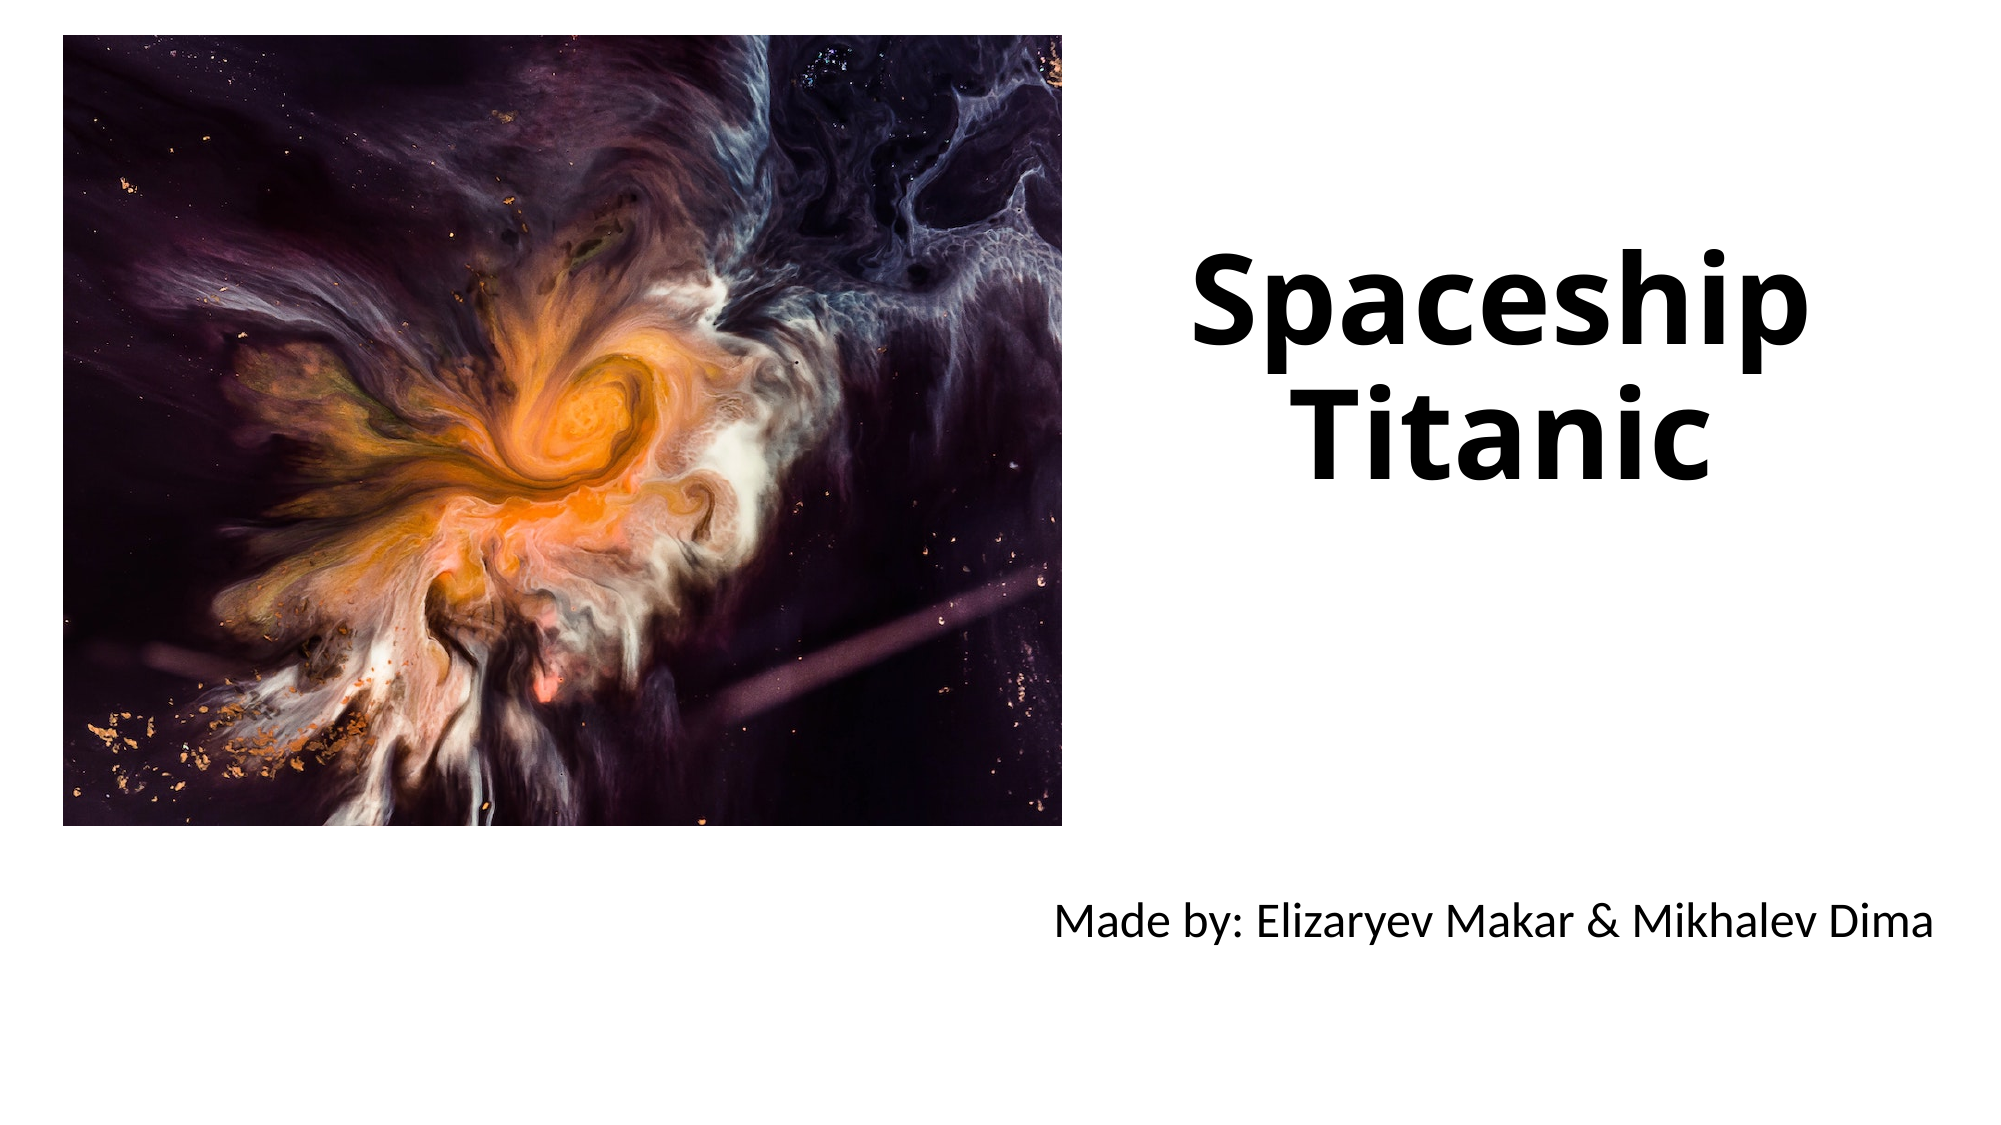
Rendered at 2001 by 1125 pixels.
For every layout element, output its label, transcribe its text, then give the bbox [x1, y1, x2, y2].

subtitle Made by: Elizaryev Makar & Mikhalev Dima [451, 887, 1950, 1070]
title Spaceship Titanic [1140, 98, 1863, 665]
picture [63, 35, 1062, 826]
